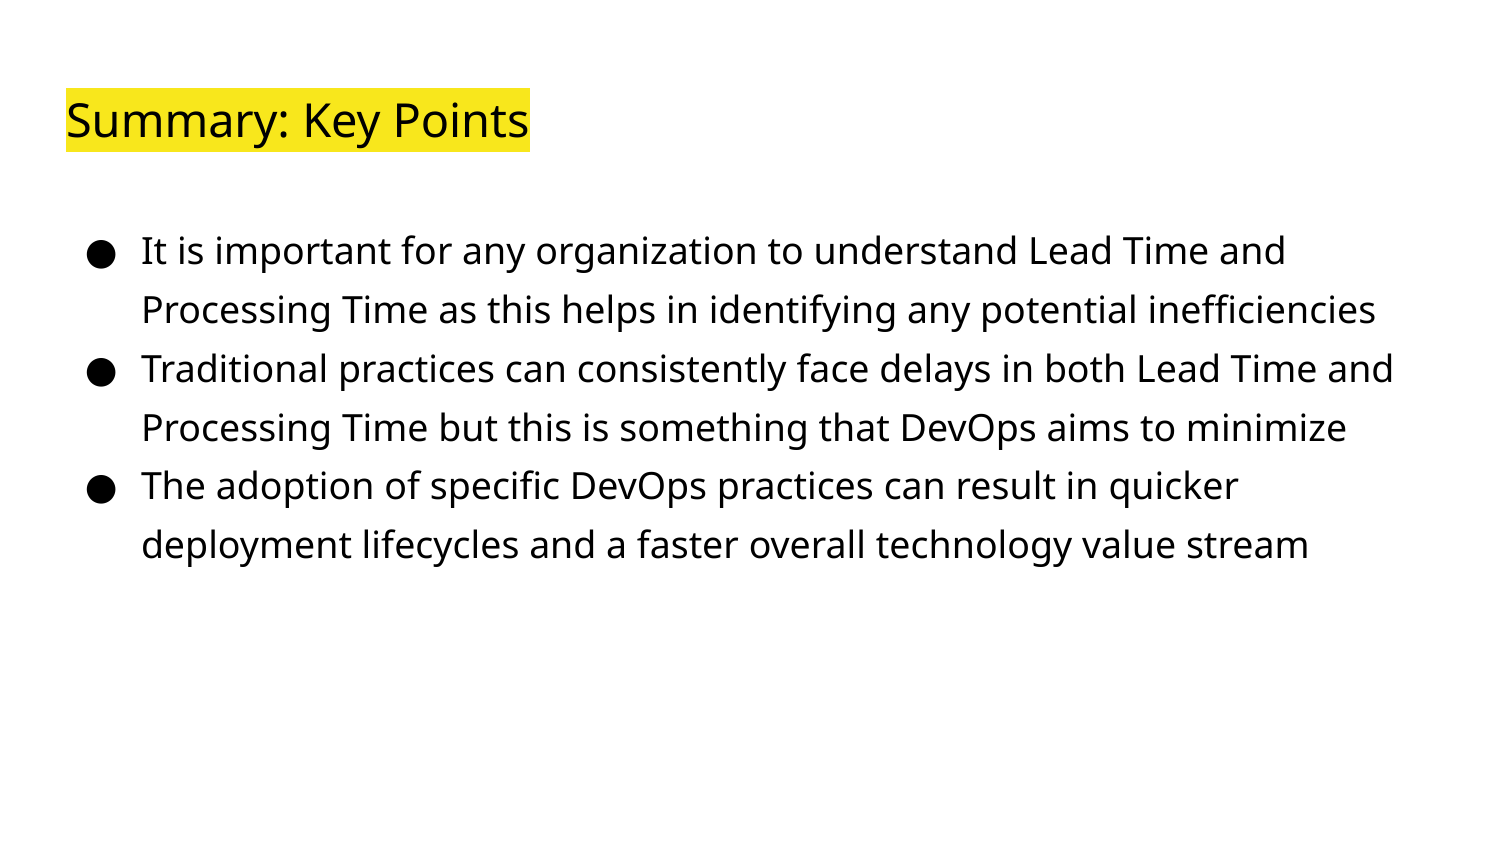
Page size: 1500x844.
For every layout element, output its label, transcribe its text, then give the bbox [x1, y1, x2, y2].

list It is important for any organization to understand Lead Time and Processing Time as this helps in identifying any potential inefficiencies Traditional practices can consistently face delays in both Lead Time and Processing Time but this is something that DevOps aims to minimize The adoption of specific DevOps practices can result in quicker deployment lifecycles and a faster overall technology value stream [51, 202, 1449, 750]
title Summary: Key Points [51, 72, 1449, 167]
